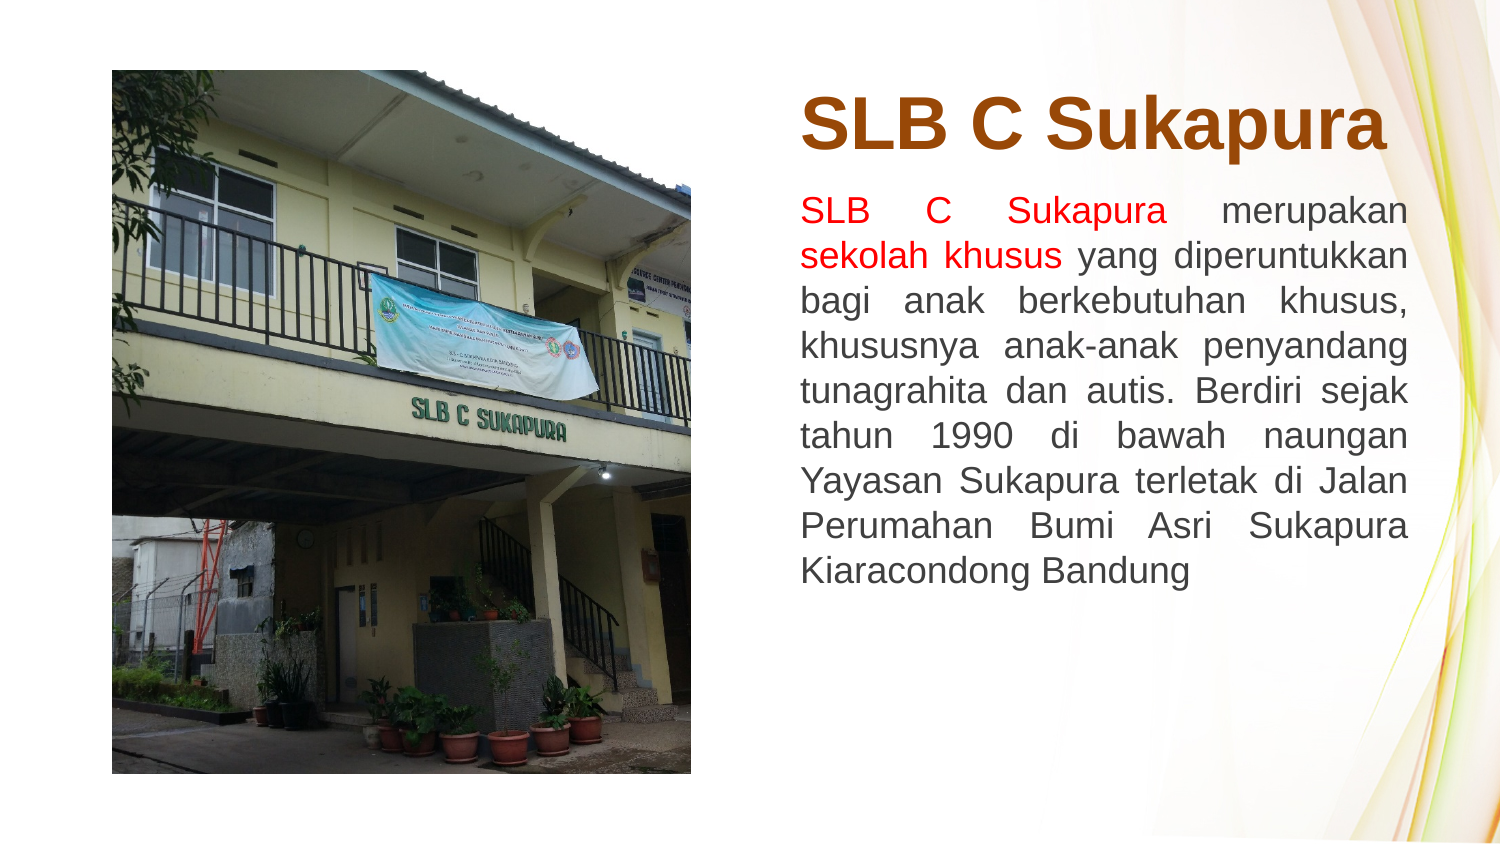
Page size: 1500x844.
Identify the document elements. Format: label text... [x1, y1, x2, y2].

picture [0, 0, 1500, 844]
text_box SLB C Sukapura merupakan sekolah khusus yang diperuntukkan bagi anak berkebutuhan khusus, khususnya anak-anak penyandang tunagrahita dan autis. Berdiri sejak tahun 1990 di bawah naungan Yayasan Sukapura terletak di Jalan Perumahan Bumi Asri Sukapura Kiaracondong Bandung [785, 178, 1424, 599]
text_box SLB C Sukapura [785, 67, 1436, 174]
